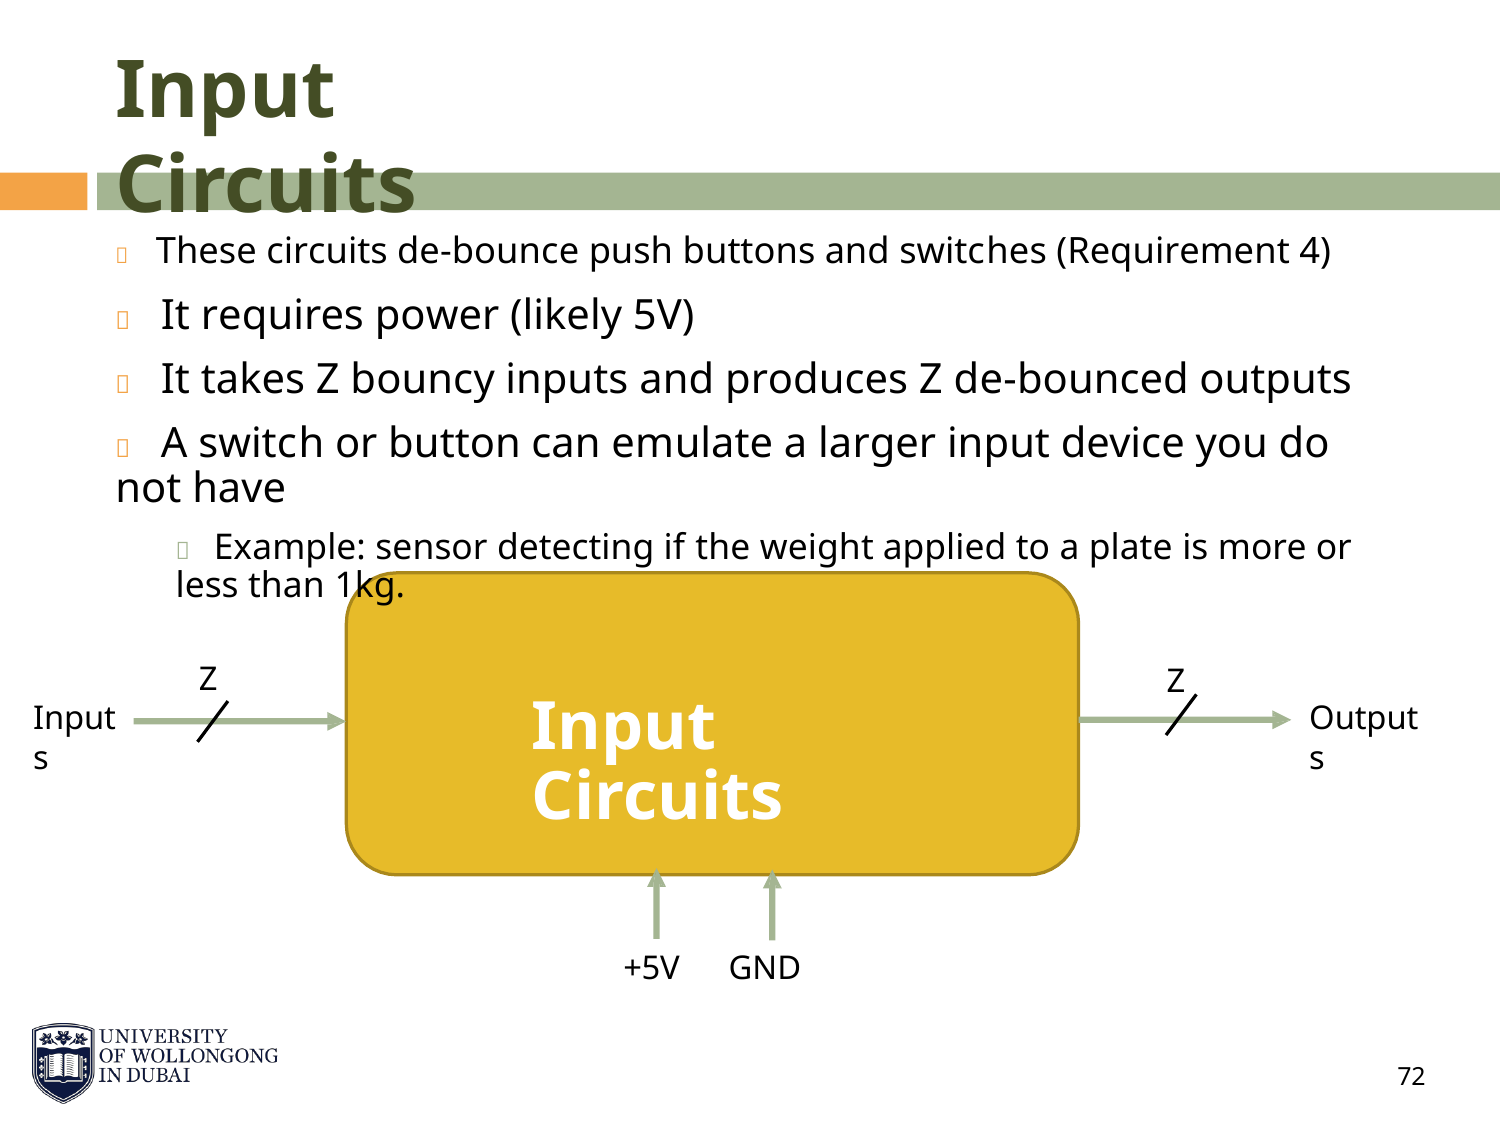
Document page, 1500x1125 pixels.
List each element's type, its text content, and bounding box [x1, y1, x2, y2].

text_box [647, 868, 666, 939]
text_box GND [726, 950, 813, 993]
text_box +5V [621, 950, 700, 993]
text_box Input Circuits [529, 692, 906, 764]
text_box [346, 572, 1079, 875]
text_box [133, 718, 214, 725]
text_box Z [1164, 664, 1194, 706]
text_box [0, 172, 88, 211]
text_box  These circuits de-bounce push buttons and switches (Requirement 4)  It requires power (likely 5V)  It takes Z bouncy inputs and produces Z de-bounced outputs  A switch or button can emulate a larger input device you do not have  Example: sensor detecting if the weight applied to a plate is more or less than 1kg. [113, 231, 1403, 527]
text_box Z [196, 662, 226, 704]
text_box Outputs [1307, 700, 1433, 743]
text_box [1078, 716, 1179, 723]
text_box [211, 711, 347, 731]
text_box [32, 1023, 278, 1104]
text_box Input Circuits [113, 50, 628, 147]
text_box 72 [1395, 1063, 1431, 1093]
text_box [1176, 710, 1292, 730]
text_box [762, 869, 782, 941]
text_box Inputs [31, 700, 126, 743]
text_box [97, 172, 1500, 211]
